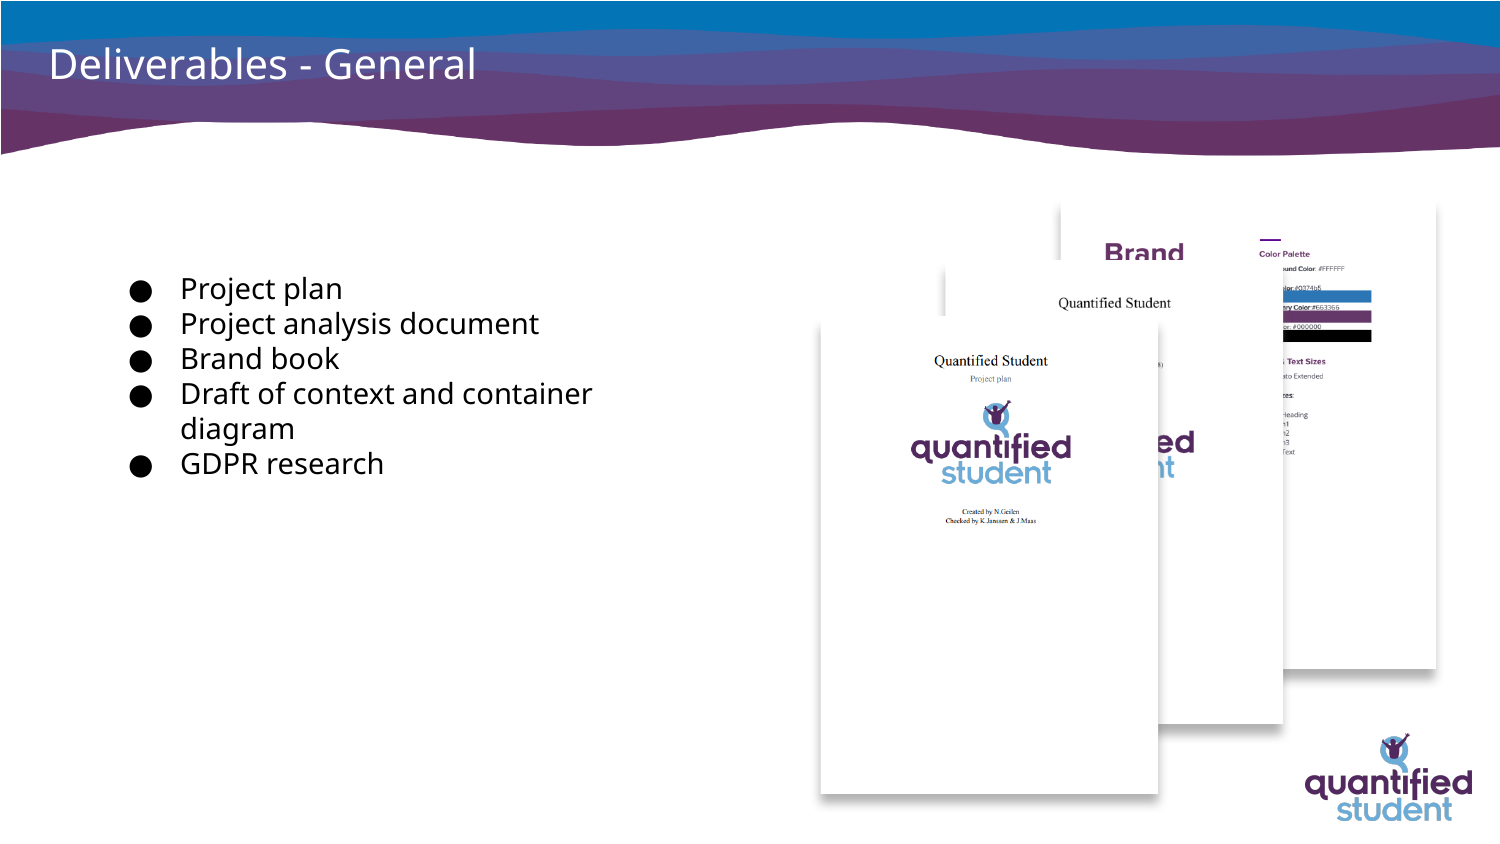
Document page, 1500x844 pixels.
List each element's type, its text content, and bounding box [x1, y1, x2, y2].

text_box Project plan Project analysis document Brand book Draft of context and container diagram GDPR research [90, 255, 713, 496]
picture [820, 197, 1437, 794]
picture [0, 0, 1500, 160]
picture [1305, 733, 1473, 822]
